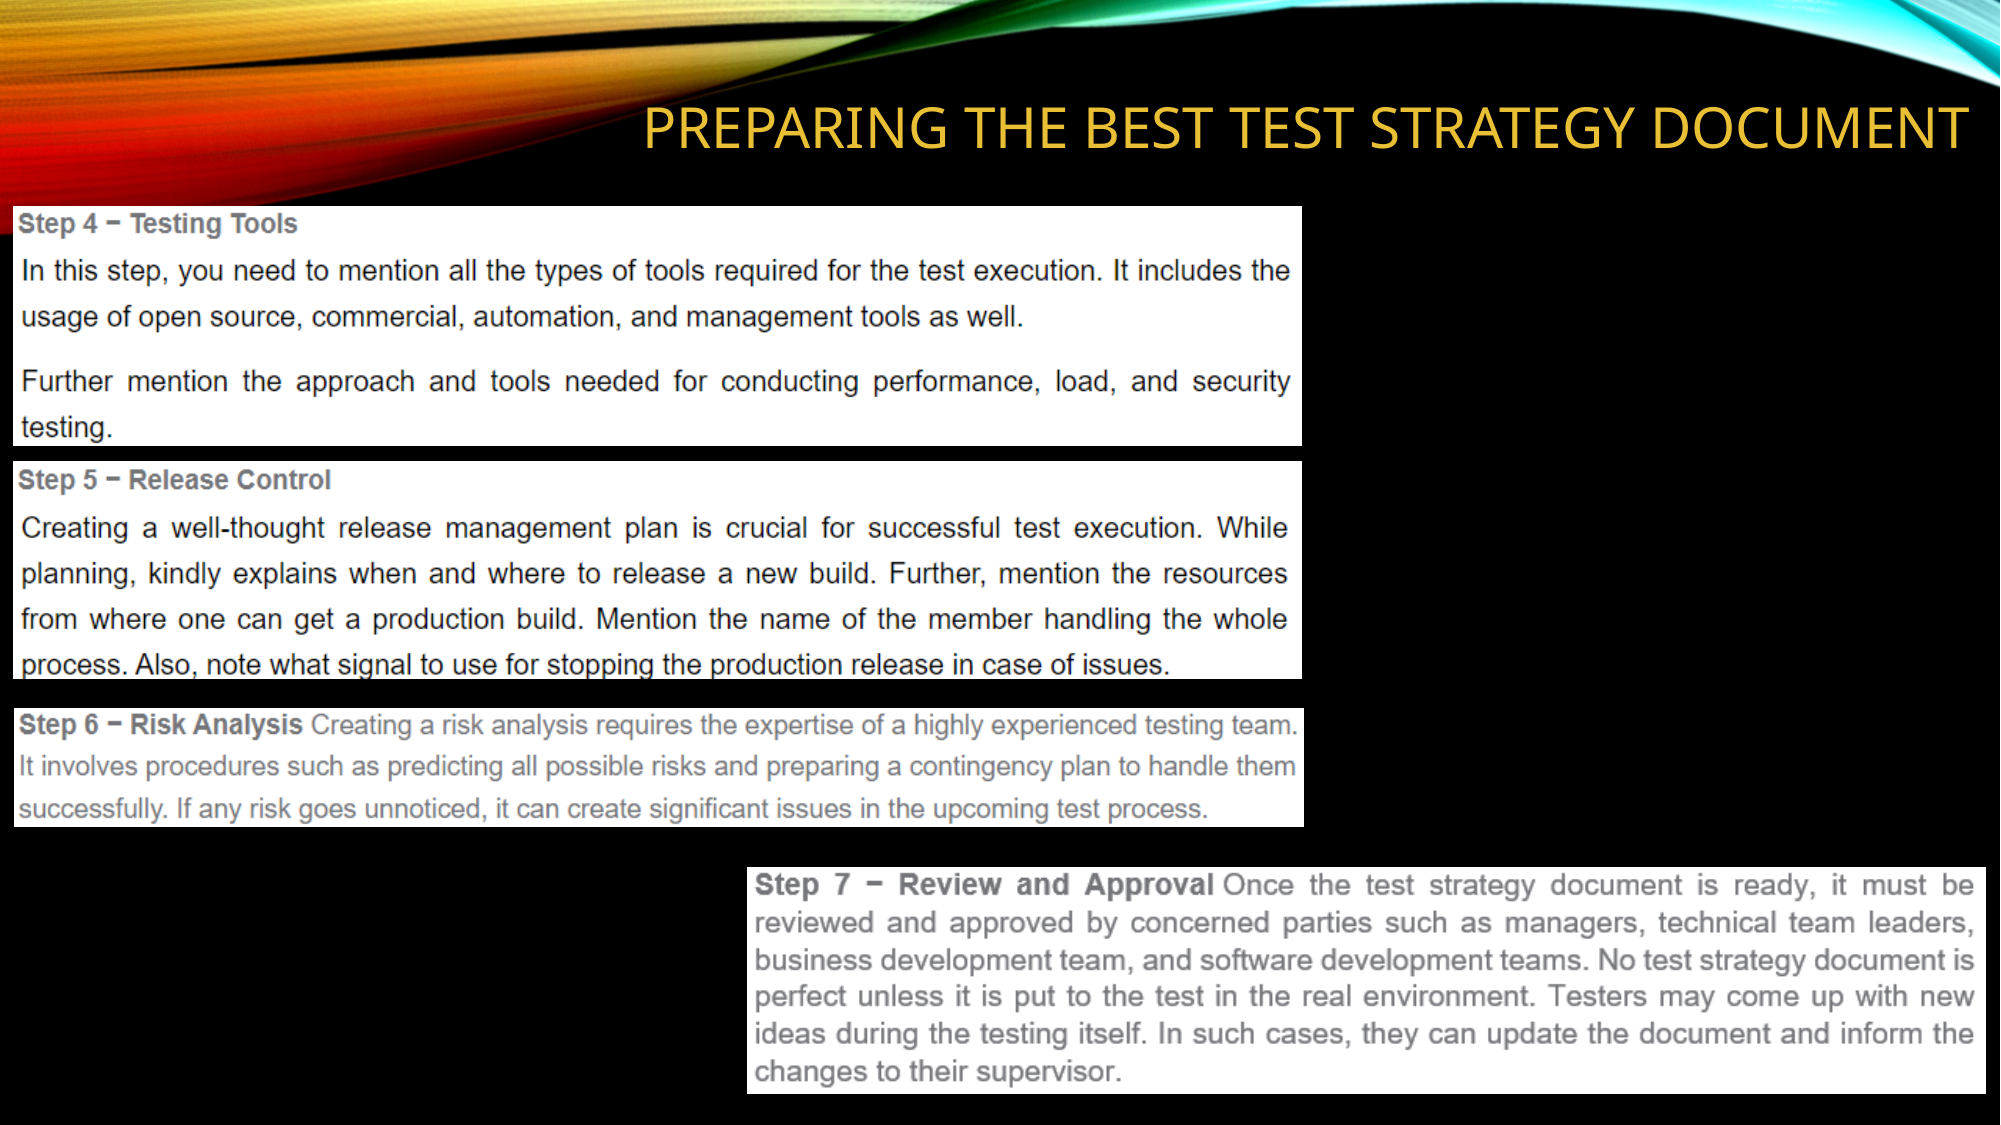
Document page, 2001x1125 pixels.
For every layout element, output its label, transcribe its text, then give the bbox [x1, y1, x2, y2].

picture [747, 867, 1986, 1095]
picture [13, 460, 1302, 680]
picture [14, 708, 1304, 828]
title Preparing the best test strategy document [137, 91, 1986, 238]
picture [0, 0, 2000, 446]
